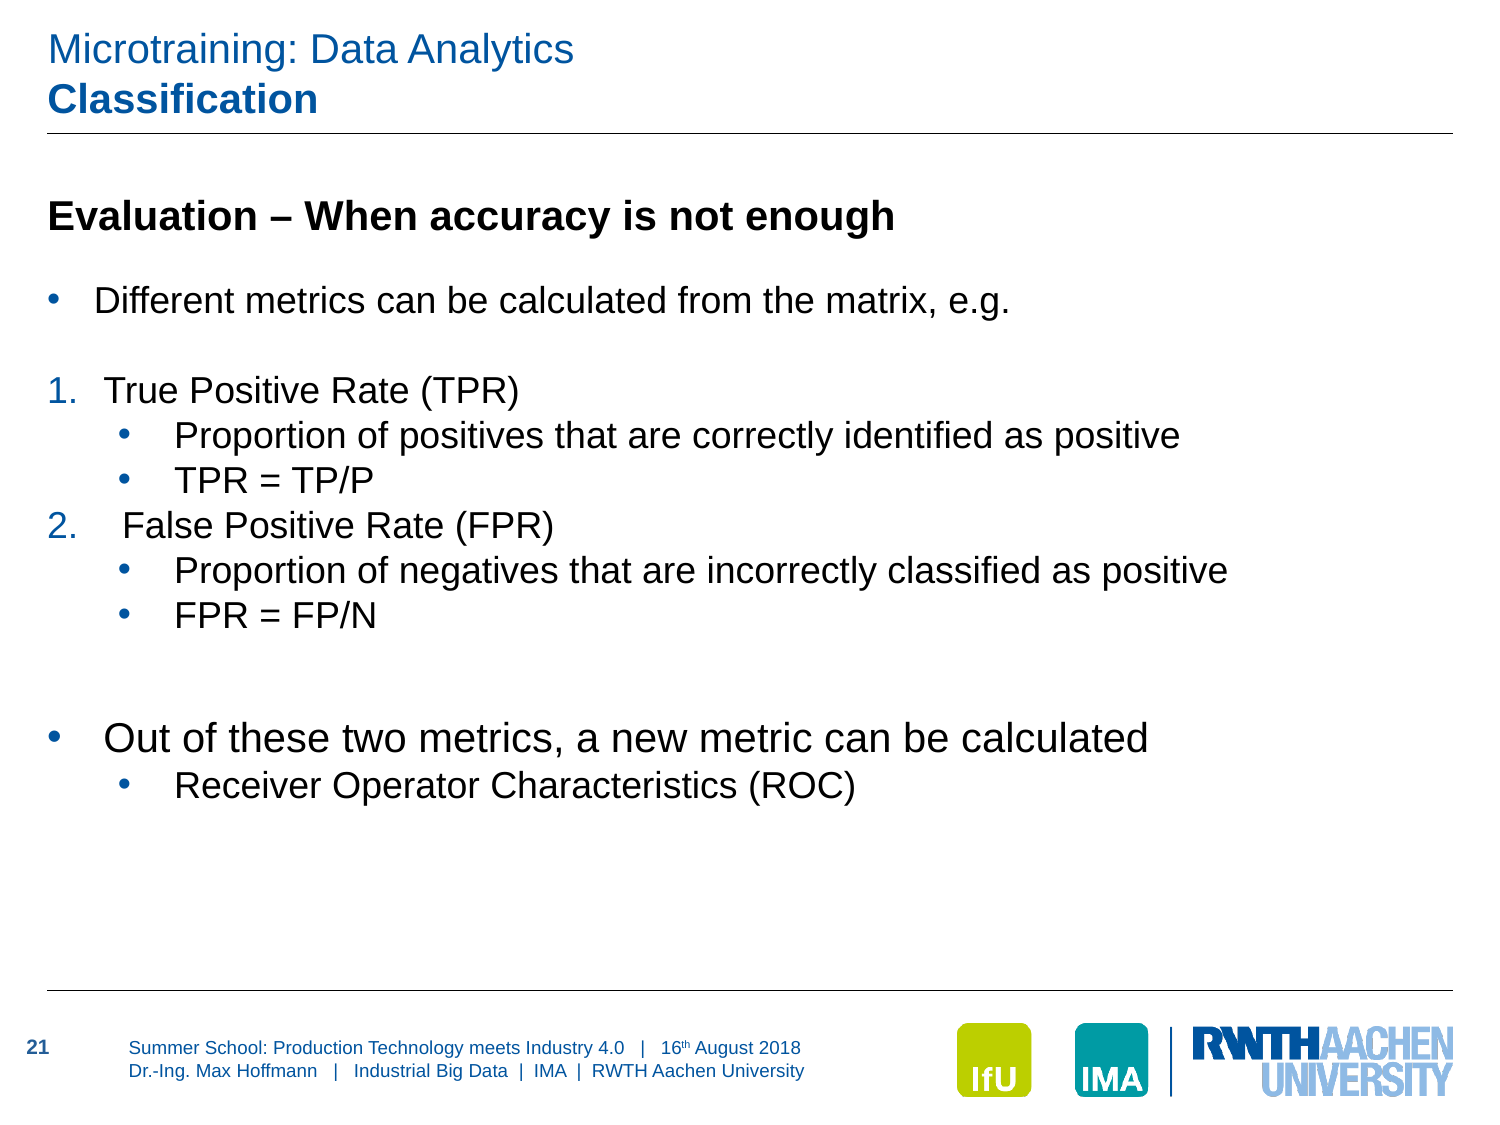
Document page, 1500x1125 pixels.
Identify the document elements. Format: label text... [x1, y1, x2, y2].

list Evaluation – When accuracy is not enough [47, 188, 1453, 231]
list Different metrics can be calculated from the matrix, e.g. True Positive Rate (TPR) Proportion of positives that are correctly identified as positive TPR = TP/P False Positive Rate (FPR) Proportion of negatives that are incorrectly classified as positive FPR = FP/N Out of these two metrics, a new metric can be calculated Receiver Operator Characteristics (ROC) [47, 276, 1453, 929]
text_box Microtraining: Data Analytics [33, 20, 1060, 80]
picture [957, 1023, 1453, 1097]
title Classification [47, 33, 1453, 123]
